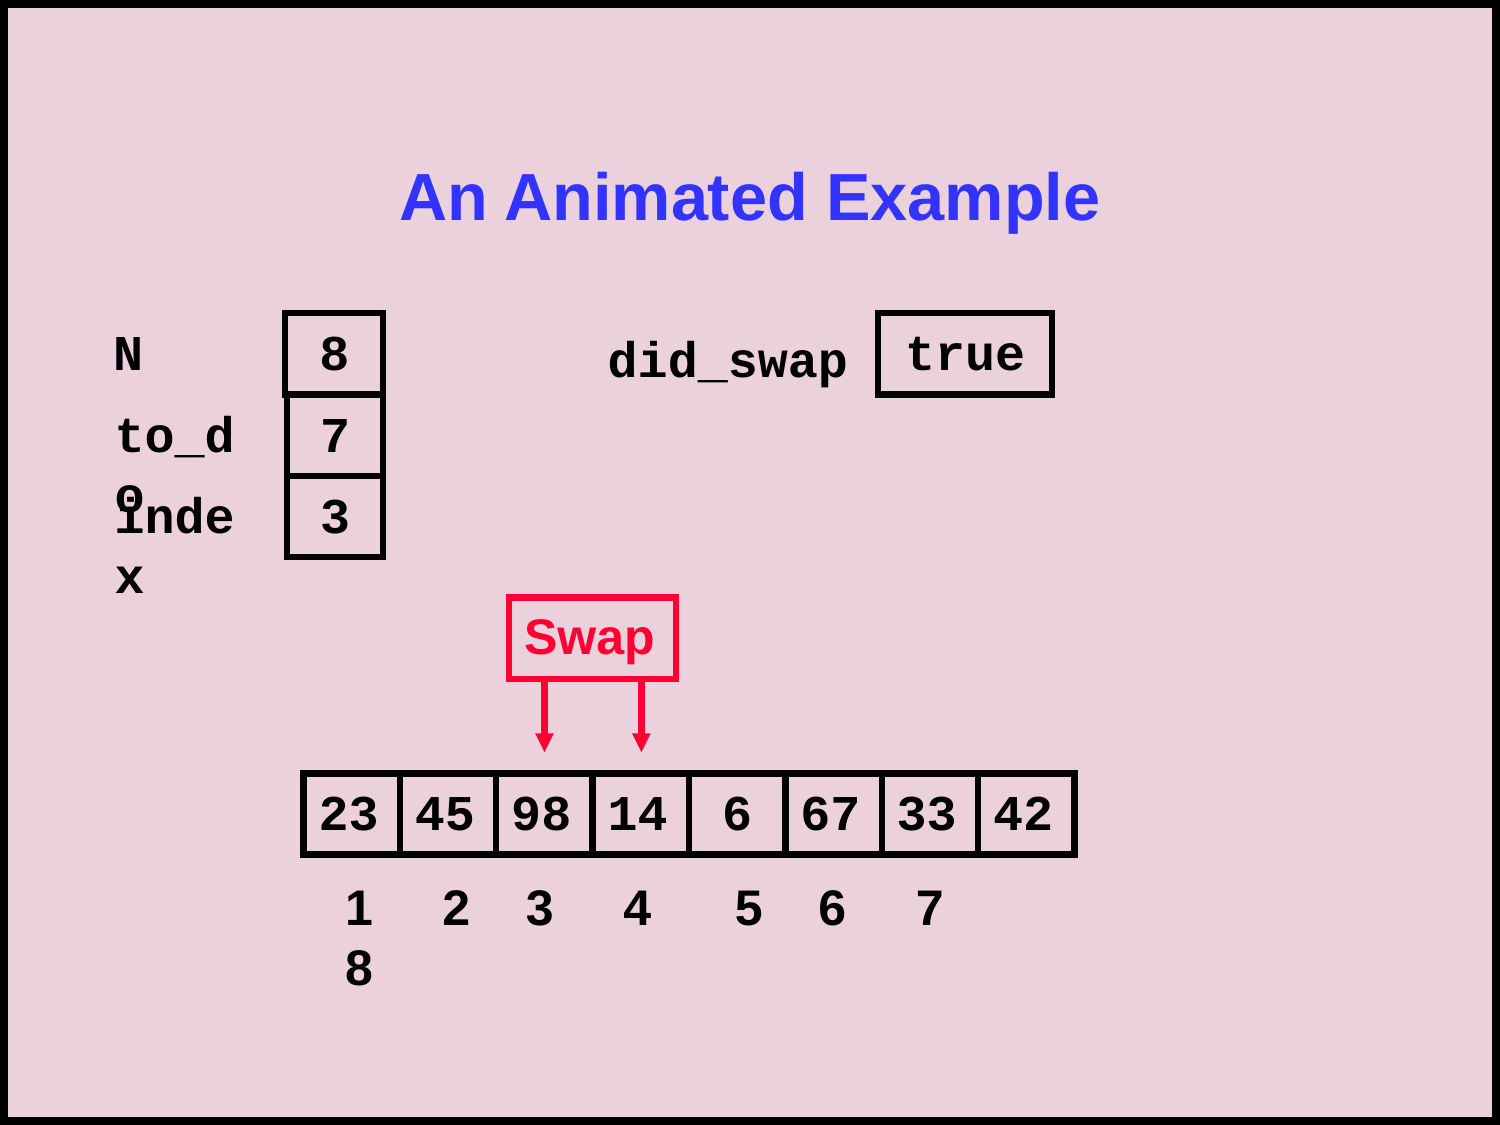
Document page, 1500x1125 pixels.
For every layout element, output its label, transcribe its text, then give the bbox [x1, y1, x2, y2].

text_box 1 2 3 4 5 6 7 8 [329, 868, 1053, 944]
text_box did_swap [592, 319, 877, 395]
text_box 98 [497, 773, 592, 855]
text_box true [877, 313, 1053, 395]
text_box to_do [99, 394, 280, 470]
text_box 42 [978, 773, 1075, 855]
title An Animated Example [112, 99, 1388, 288]
text_box 67 [786, 773, 881, 855]
text_box 7 [286, 395, 384, 475]
text_box 14 [592, 773, 688, 855]
text_box N [98, 313, 279, 389]
text_box 8 [285, 313, 384, 395]
text_box 3 [286, 475, 384, 557]
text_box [544, 678, 642, 753]
text_box Swap [509, 597, 677, 679]
text_box 33 [881, 773, 978, 855]
text_box index [99, 475, 280, 551]
text_box 23 [303, 773, 400, 855]
text_box 45 [400, 773, 497, 855]
text_box 6 [688, 773, 786, 855]
